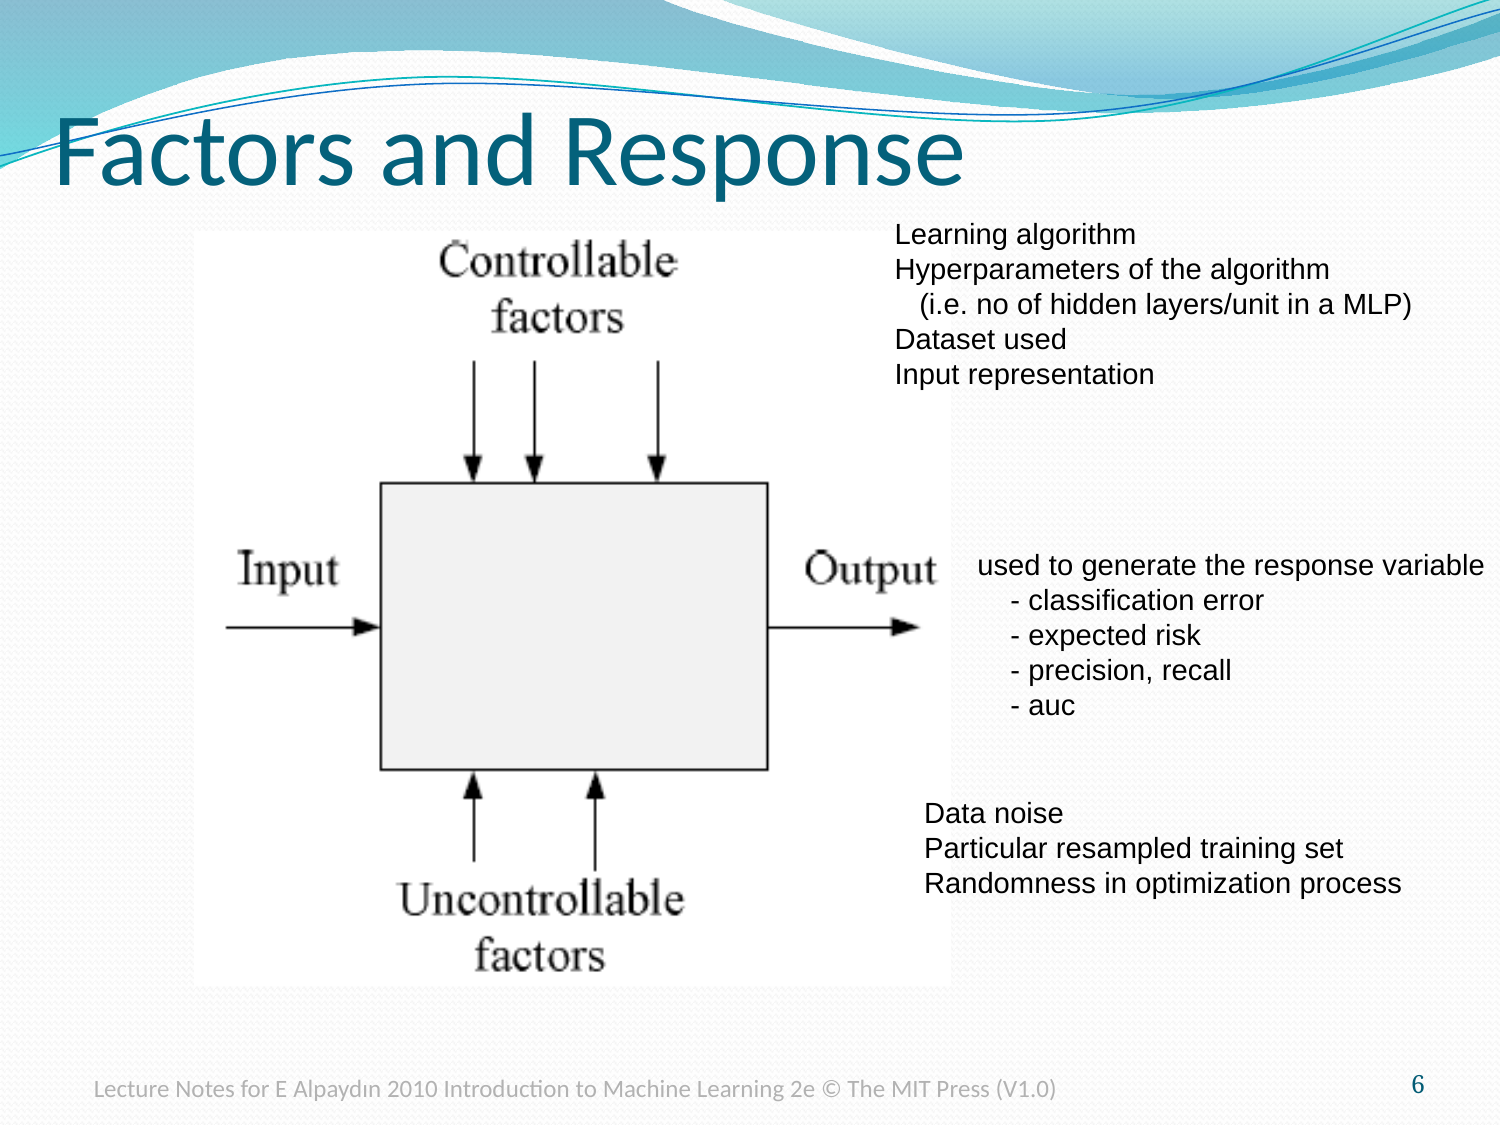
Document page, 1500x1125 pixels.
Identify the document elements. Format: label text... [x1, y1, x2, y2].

text_box Learning algorithm Hyperparameters of the algorithm (i.e. no of hidden layers/unit in a MLP) Dataset used Input representation [879, 208, 1471, 398]
slide_number 6 [1299, 1042, 1425, 1103]
text_box Data noise Particular resampled training set Randomness in optimization process [957, 786, 1500, 907]
slide_number 19 [951, 233, 956, 398]
title Factors and Response [53, 19, 1416, 207]
picture [194, 231, 951, 986]
text_box used to generate the response variable - classification error - expected risk - precision, recall - auc [962, 538, 1500, 729]
footer Lecture Notes for E Alpaydın 2010 Introduction to Machine Learning 2e © The MIT Press (V1.0) [93, 1042, 1254, 1103]
